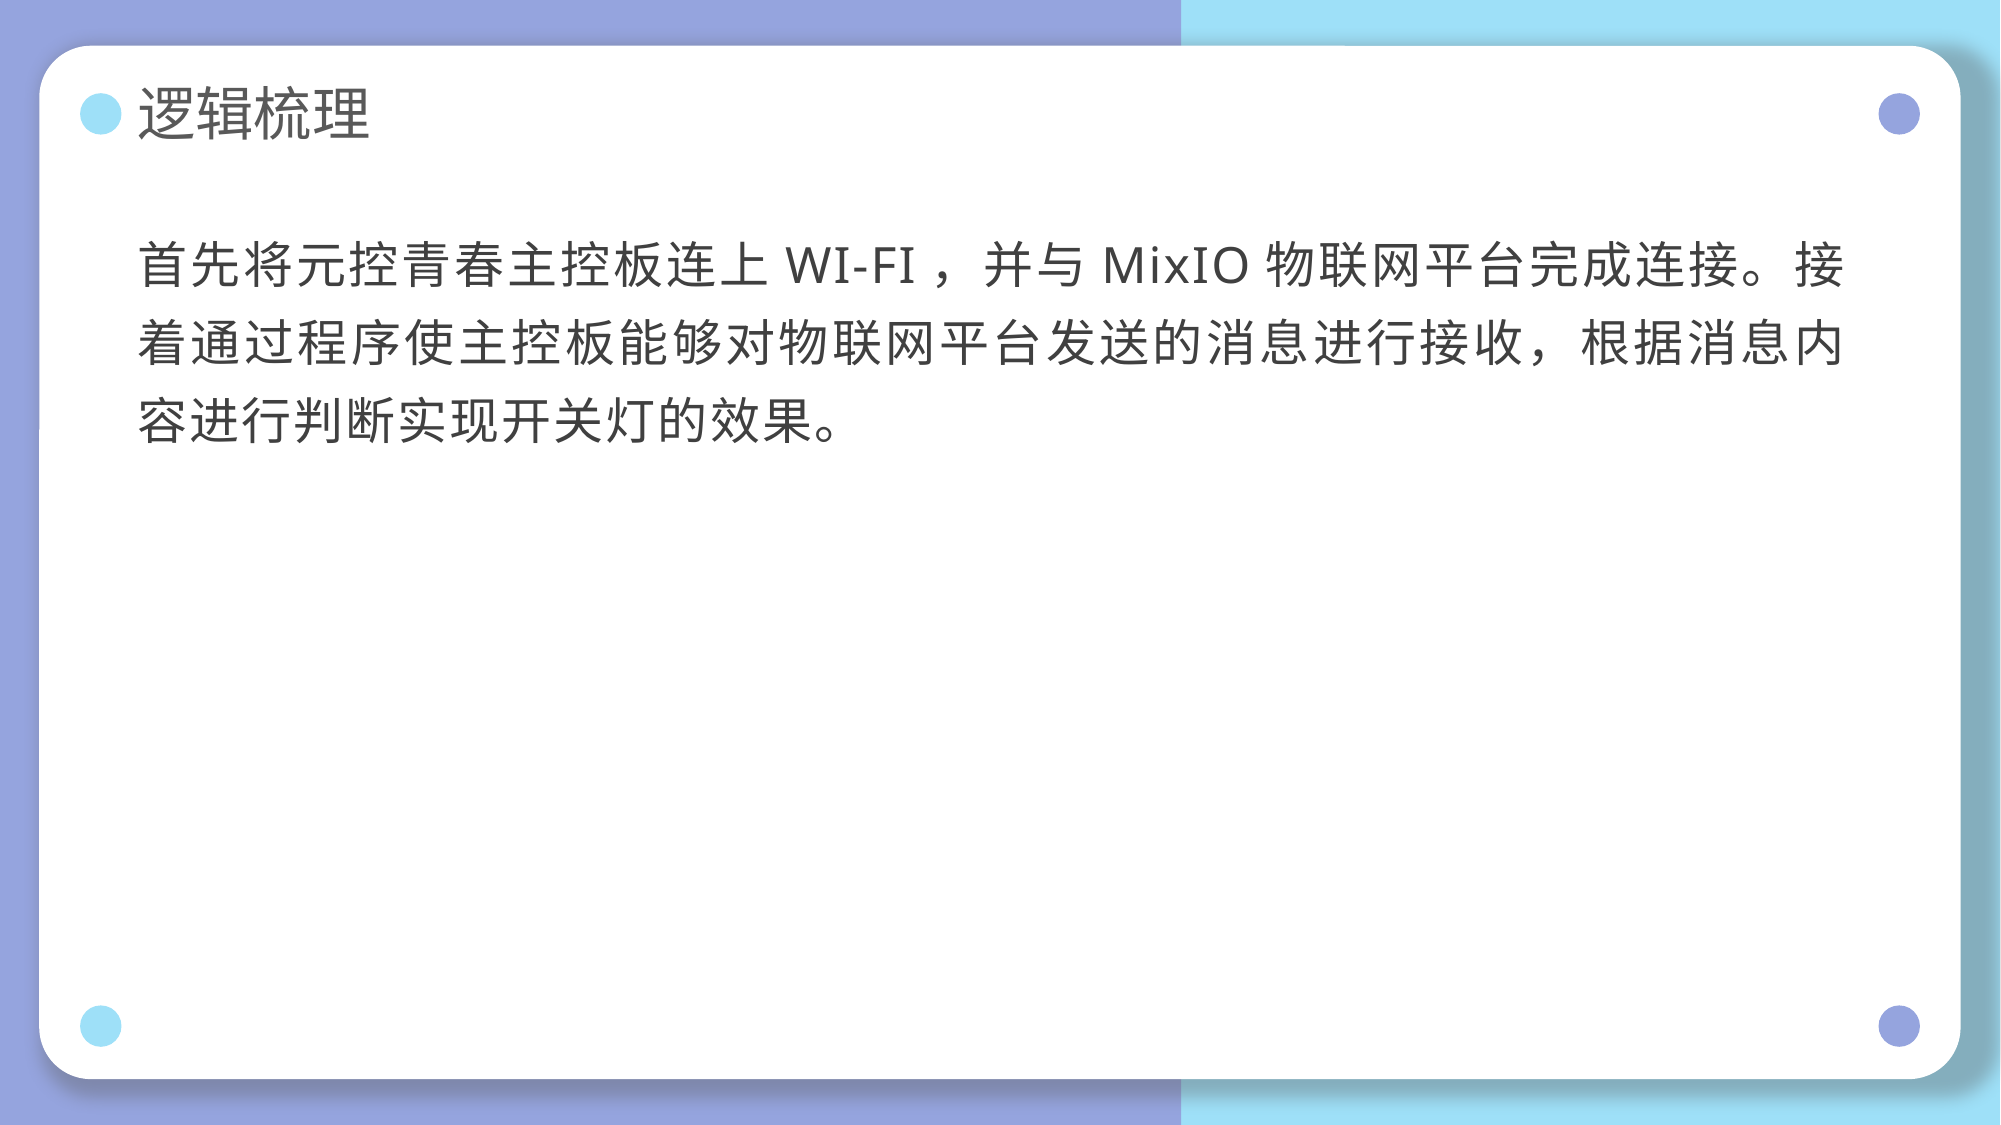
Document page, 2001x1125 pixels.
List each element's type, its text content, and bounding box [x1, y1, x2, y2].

title 逻辑梳理 [137, 77, 976, 157]
list 首先将元控青春主控板连上WI-FI，并与MixIO物联网平台完成连接。接着通过程序使主控板能够对物联网平台发送的消息进行接收，根据消息内容进行判断实现开关灯的效果。 [137, 208, 1847, 915]
